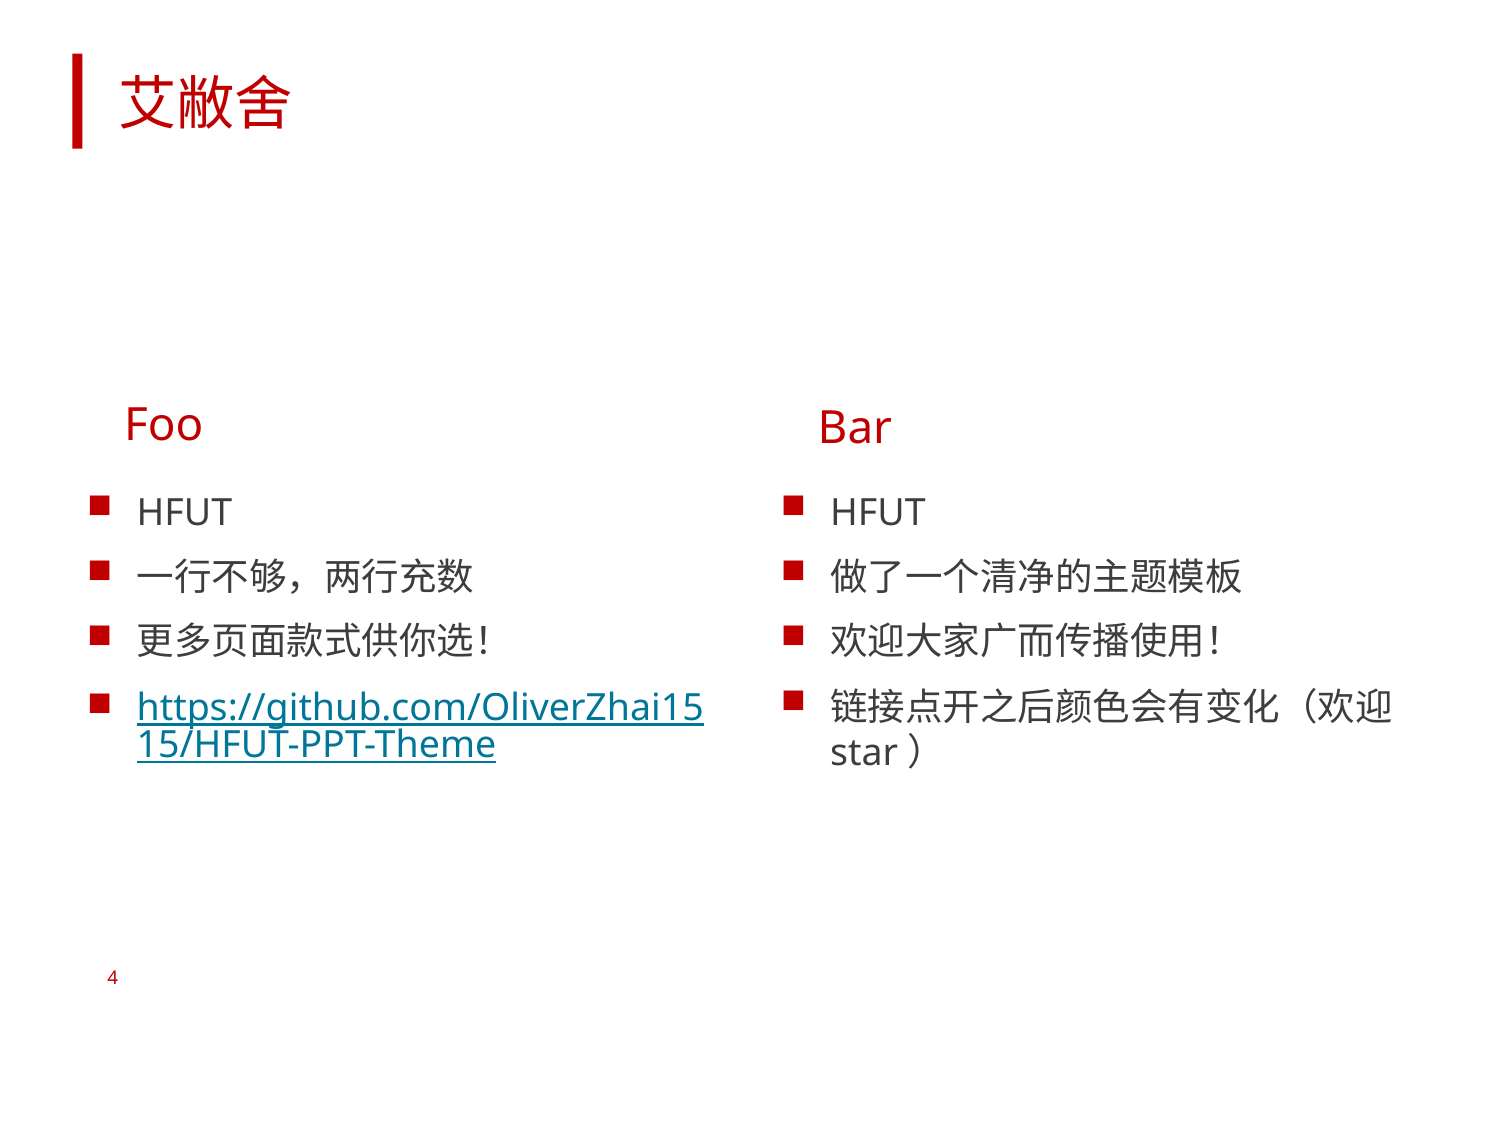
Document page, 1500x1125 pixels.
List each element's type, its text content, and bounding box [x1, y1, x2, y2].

list HFUT 一行不够，两行充数 更多页面款式供你选！ https://github.com/OliverZhai1515/HFUT-PPT-Theme [71, 479, 736, 962]
title 艾敝舍 [103, 53, 1398, 149]
list HFUT 做了一个清净的主题模板 欢迎大家广而传播使用！ 链接点开之后颜色会有变化（欢迎star） [765, 479, 1429, 962]
list Foo [109, 369, 735, 458]
list Bar [802, 369, 1429, 460]
slide_number 4 [72, 948, 134, 1008]
